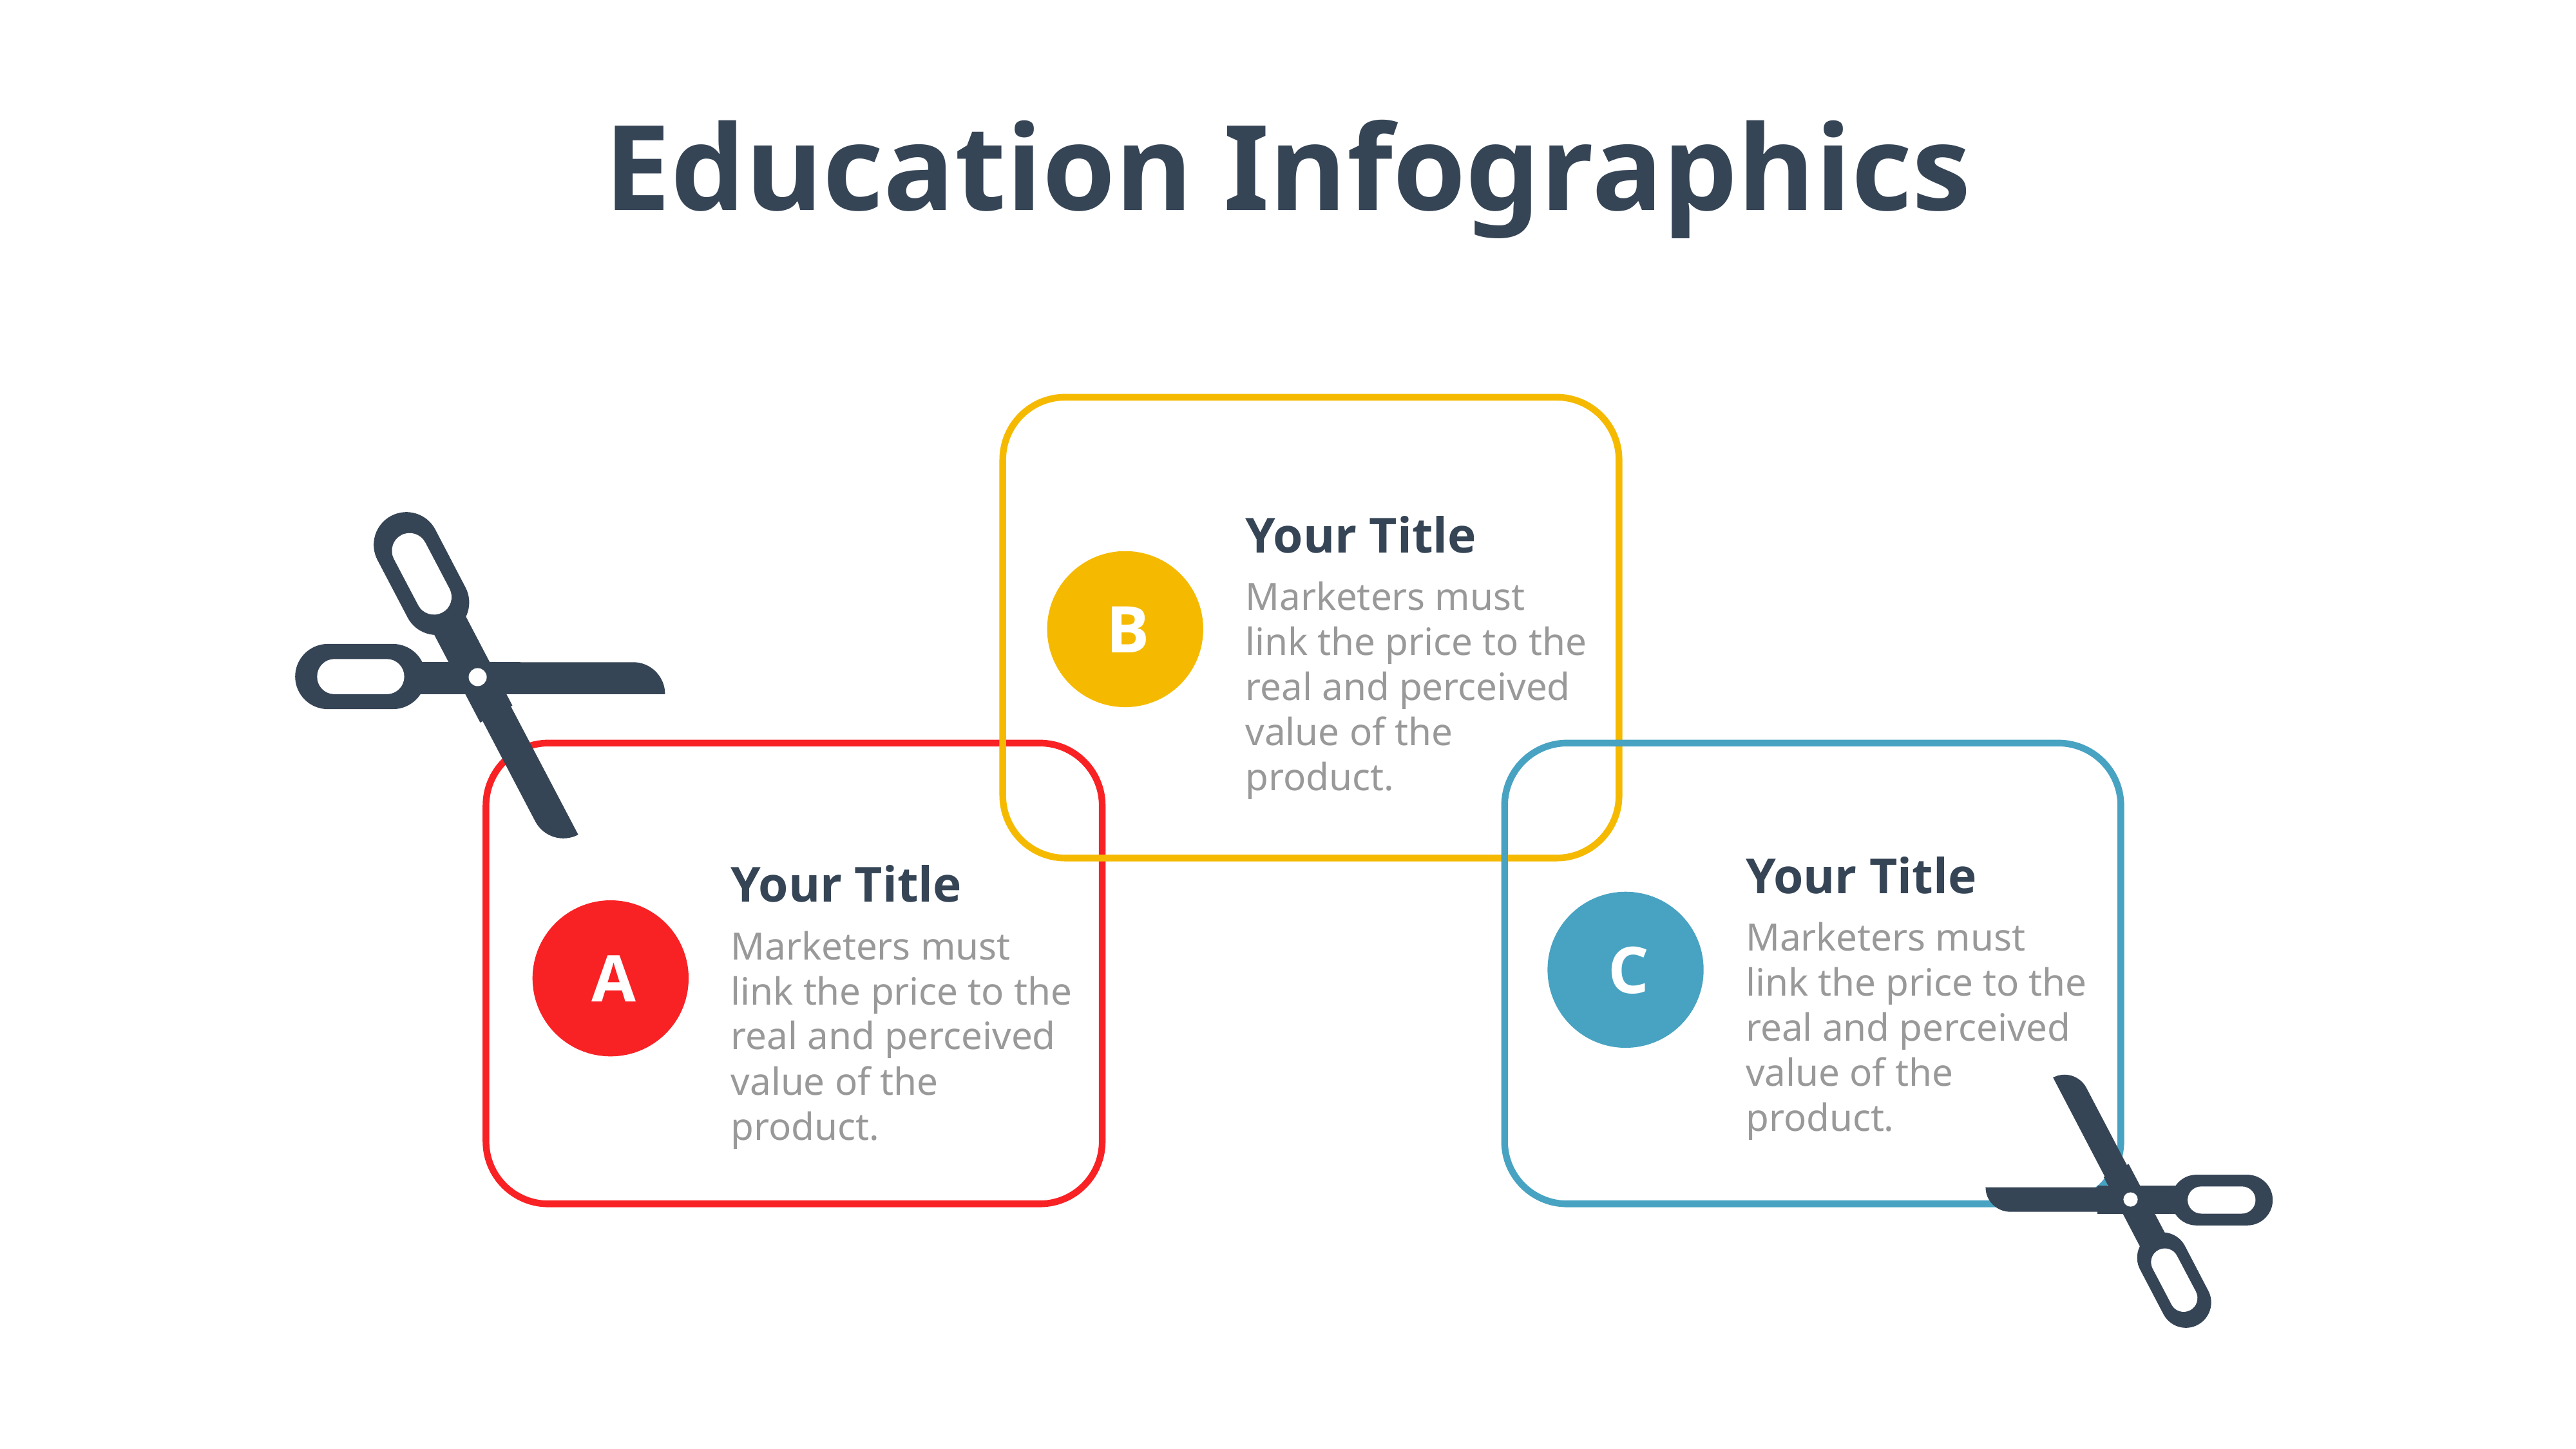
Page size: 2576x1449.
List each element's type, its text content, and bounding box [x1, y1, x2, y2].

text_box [1985, 1071, 2273, 1332]
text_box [1547, 840, 2104, 1101]
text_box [295, 507, 665, 844]
text_box [486, 743, 1103, 1204]
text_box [1047, 499, 1603, 760]
text_box [1002, 397, 1619, 858]
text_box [532, 849, 1089, 1110]
text_box [1504, 743, 2121, 1204]
text_box Education Infographics [595, 88, 1981, 239]
